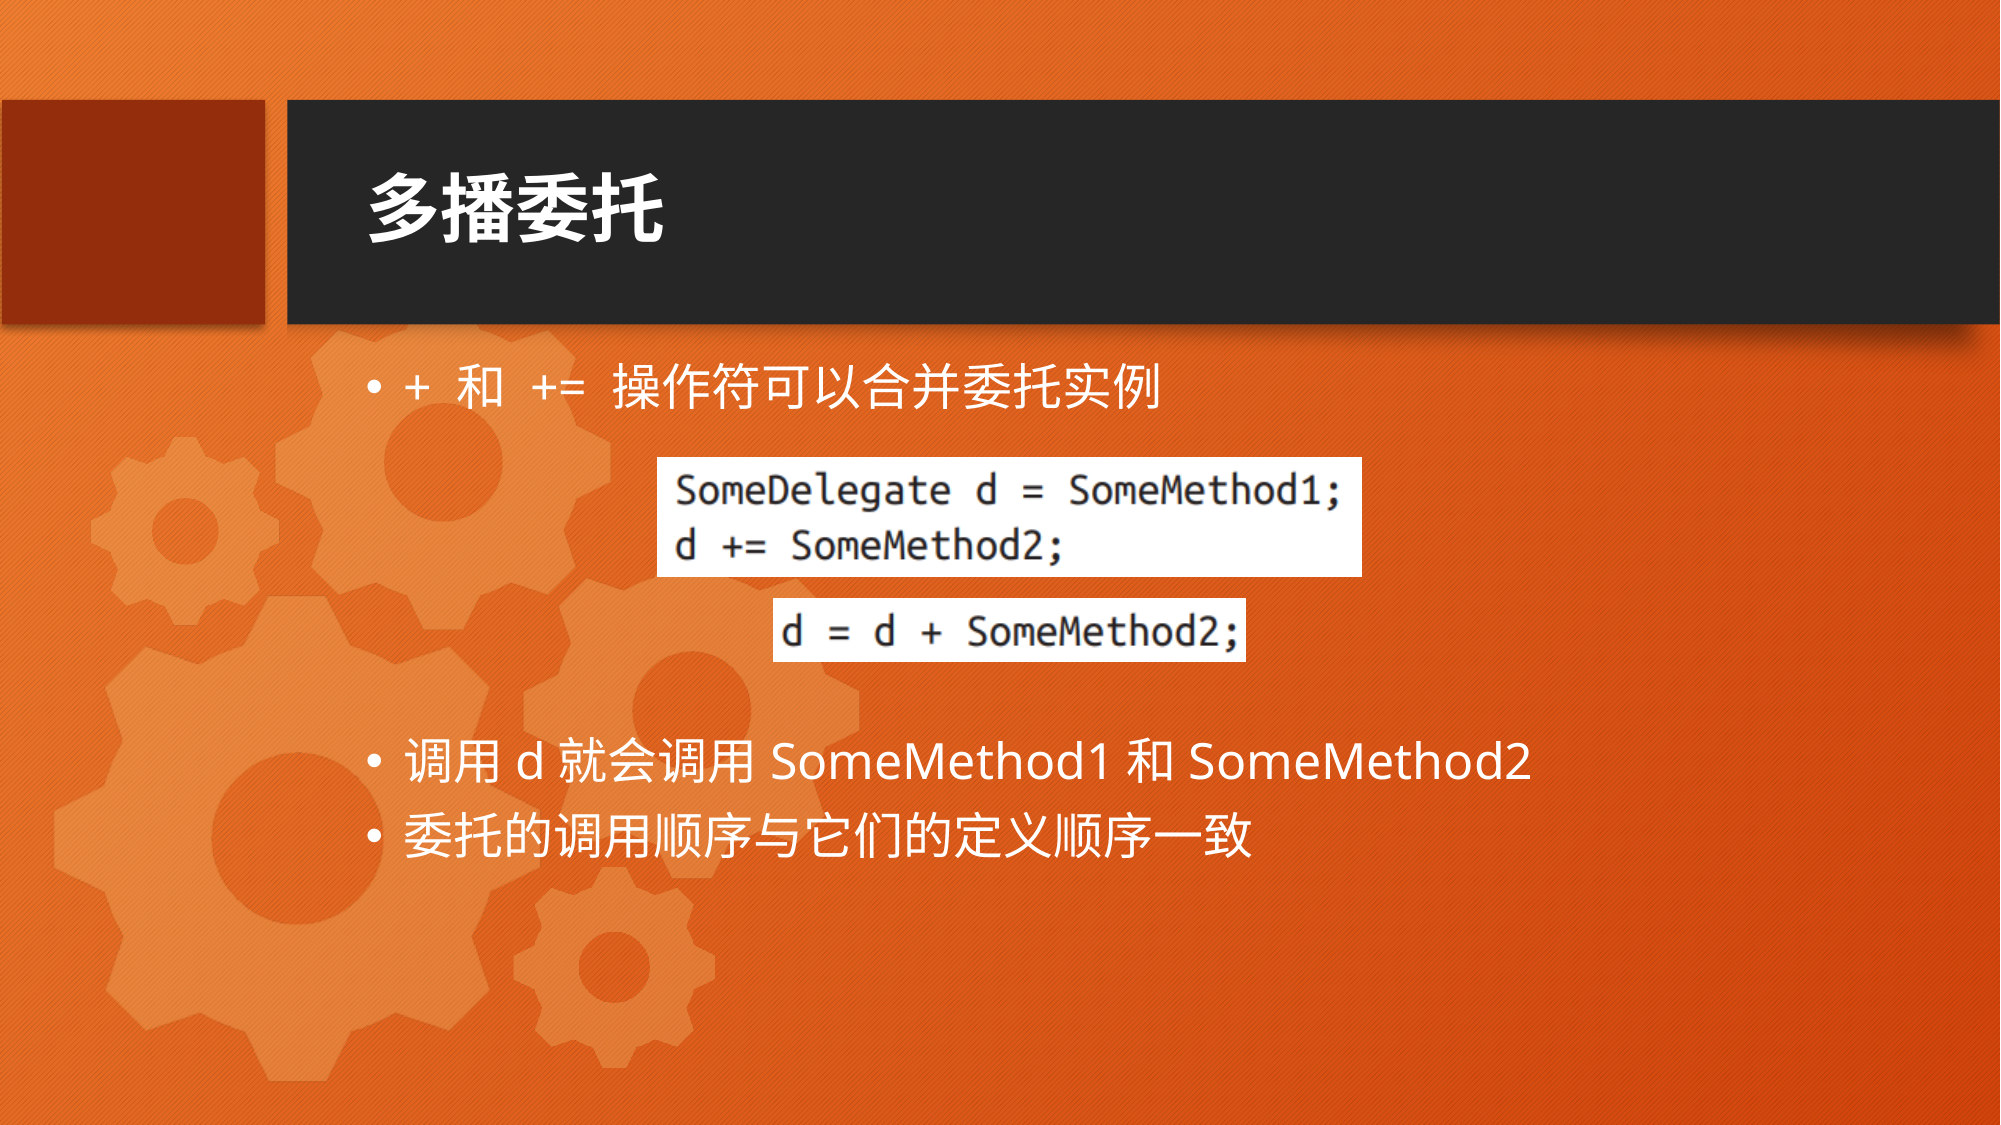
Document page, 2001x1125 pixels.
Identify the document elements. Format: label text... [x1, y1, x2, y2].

picture [657, 457, 1362, 577]
picture [773, 598, 1246, 662]
list + 和 += 操作符可以合并委托实例 调用d就会调用SomeMethod1和SomeMethod2 委托的调用顺序与它们的定义顺序一致 [350, 354, 1928, 962]
picture [11, 226, 2000, 1109]
title 多播委托 [350, 123, 1928, 301]
